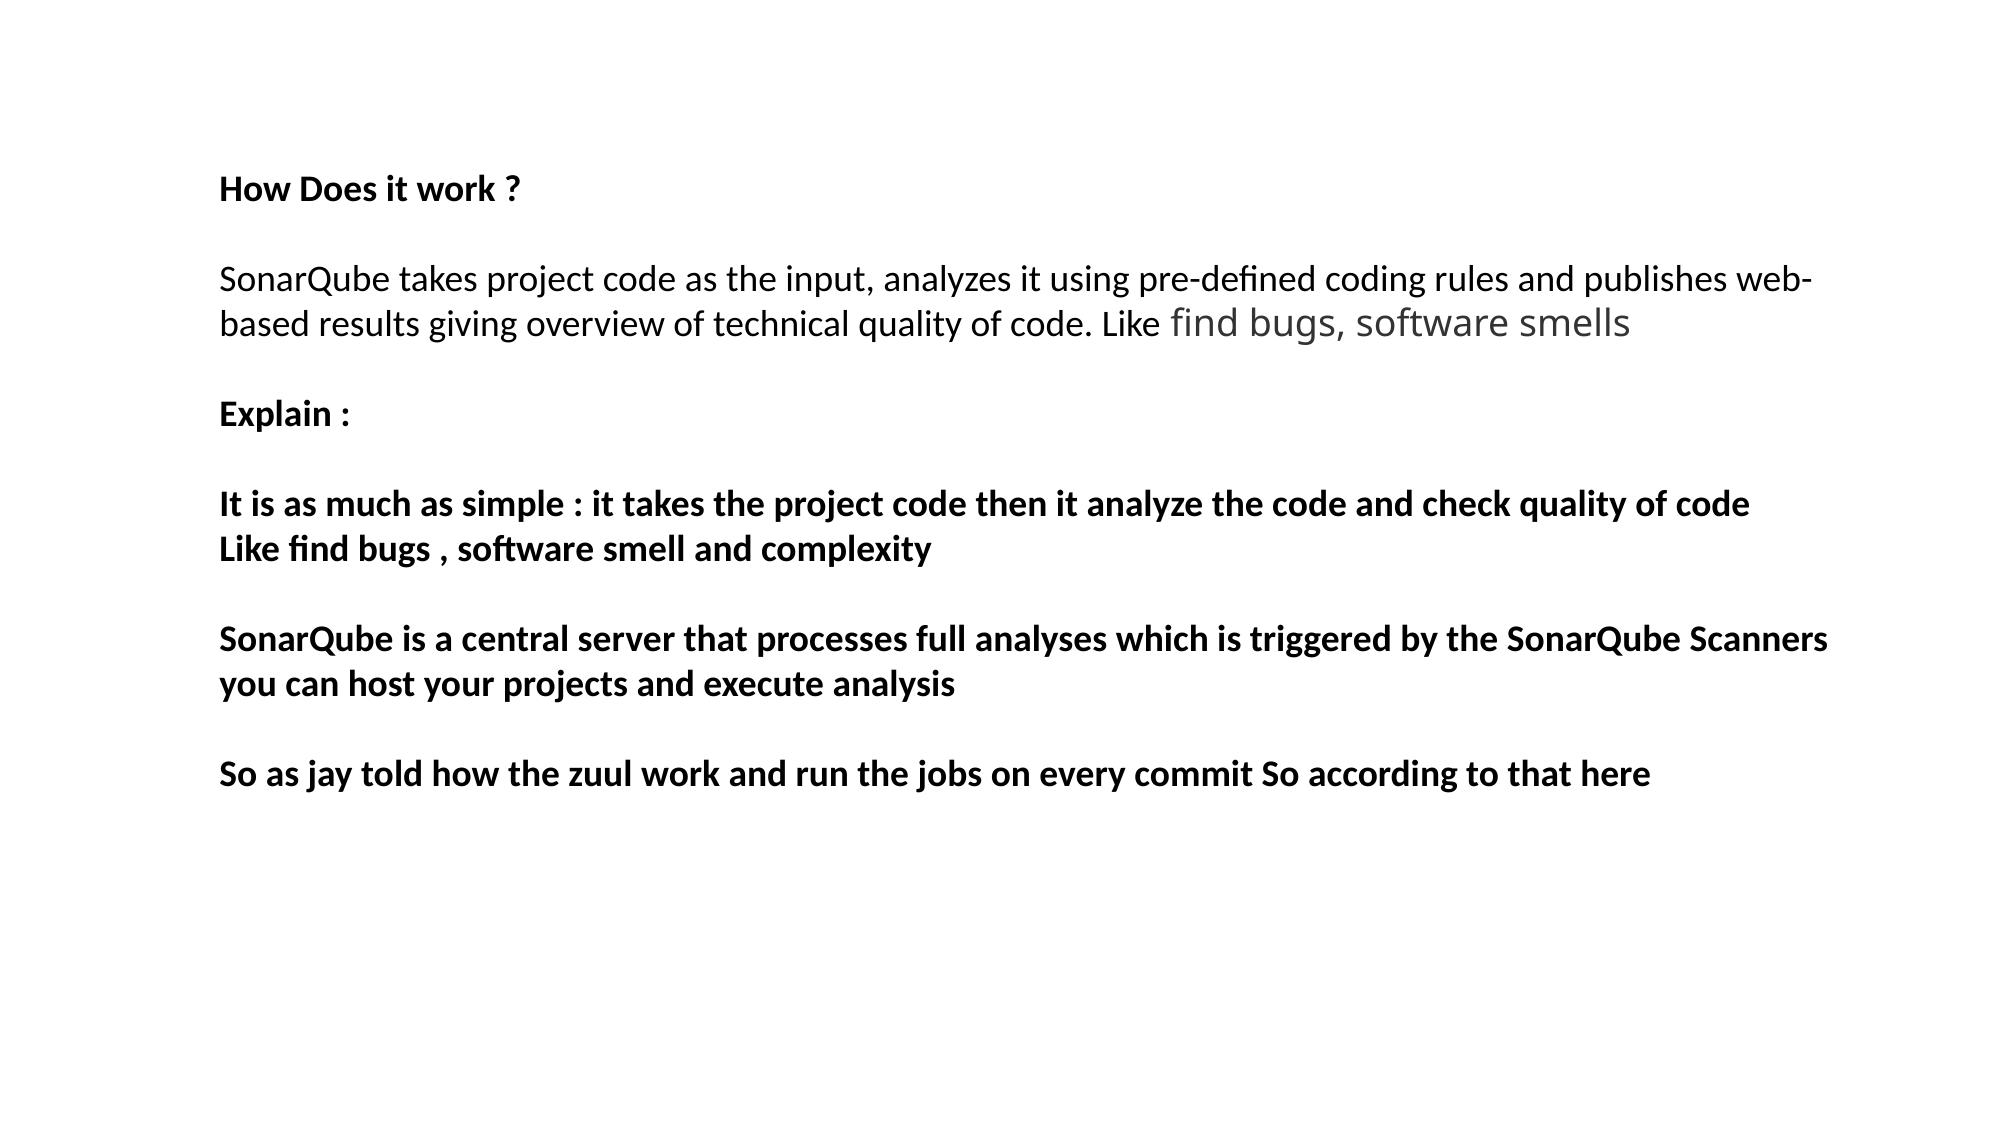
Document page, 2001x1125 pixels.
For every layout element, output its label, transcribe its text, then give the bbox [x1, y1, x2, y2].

text_box How Does it work ? SonarQube takes project code as the input, analyzes it using pre-defined coding rules and publishes web-based results giving overview of technical quality of code. Like find bugs, software smells Explain : It is as much as simple : it takes the project code then it analyze the code and check quality of code Like find bugs , software smell and complexity SonarQube is a central server that processes full analyses which is triggered by the SonarQube Scanners you can host your projects and execute analysis So as jay told how the zuul work and run the jobs on every commit So according to that here [204, 156, 1904, 937]
